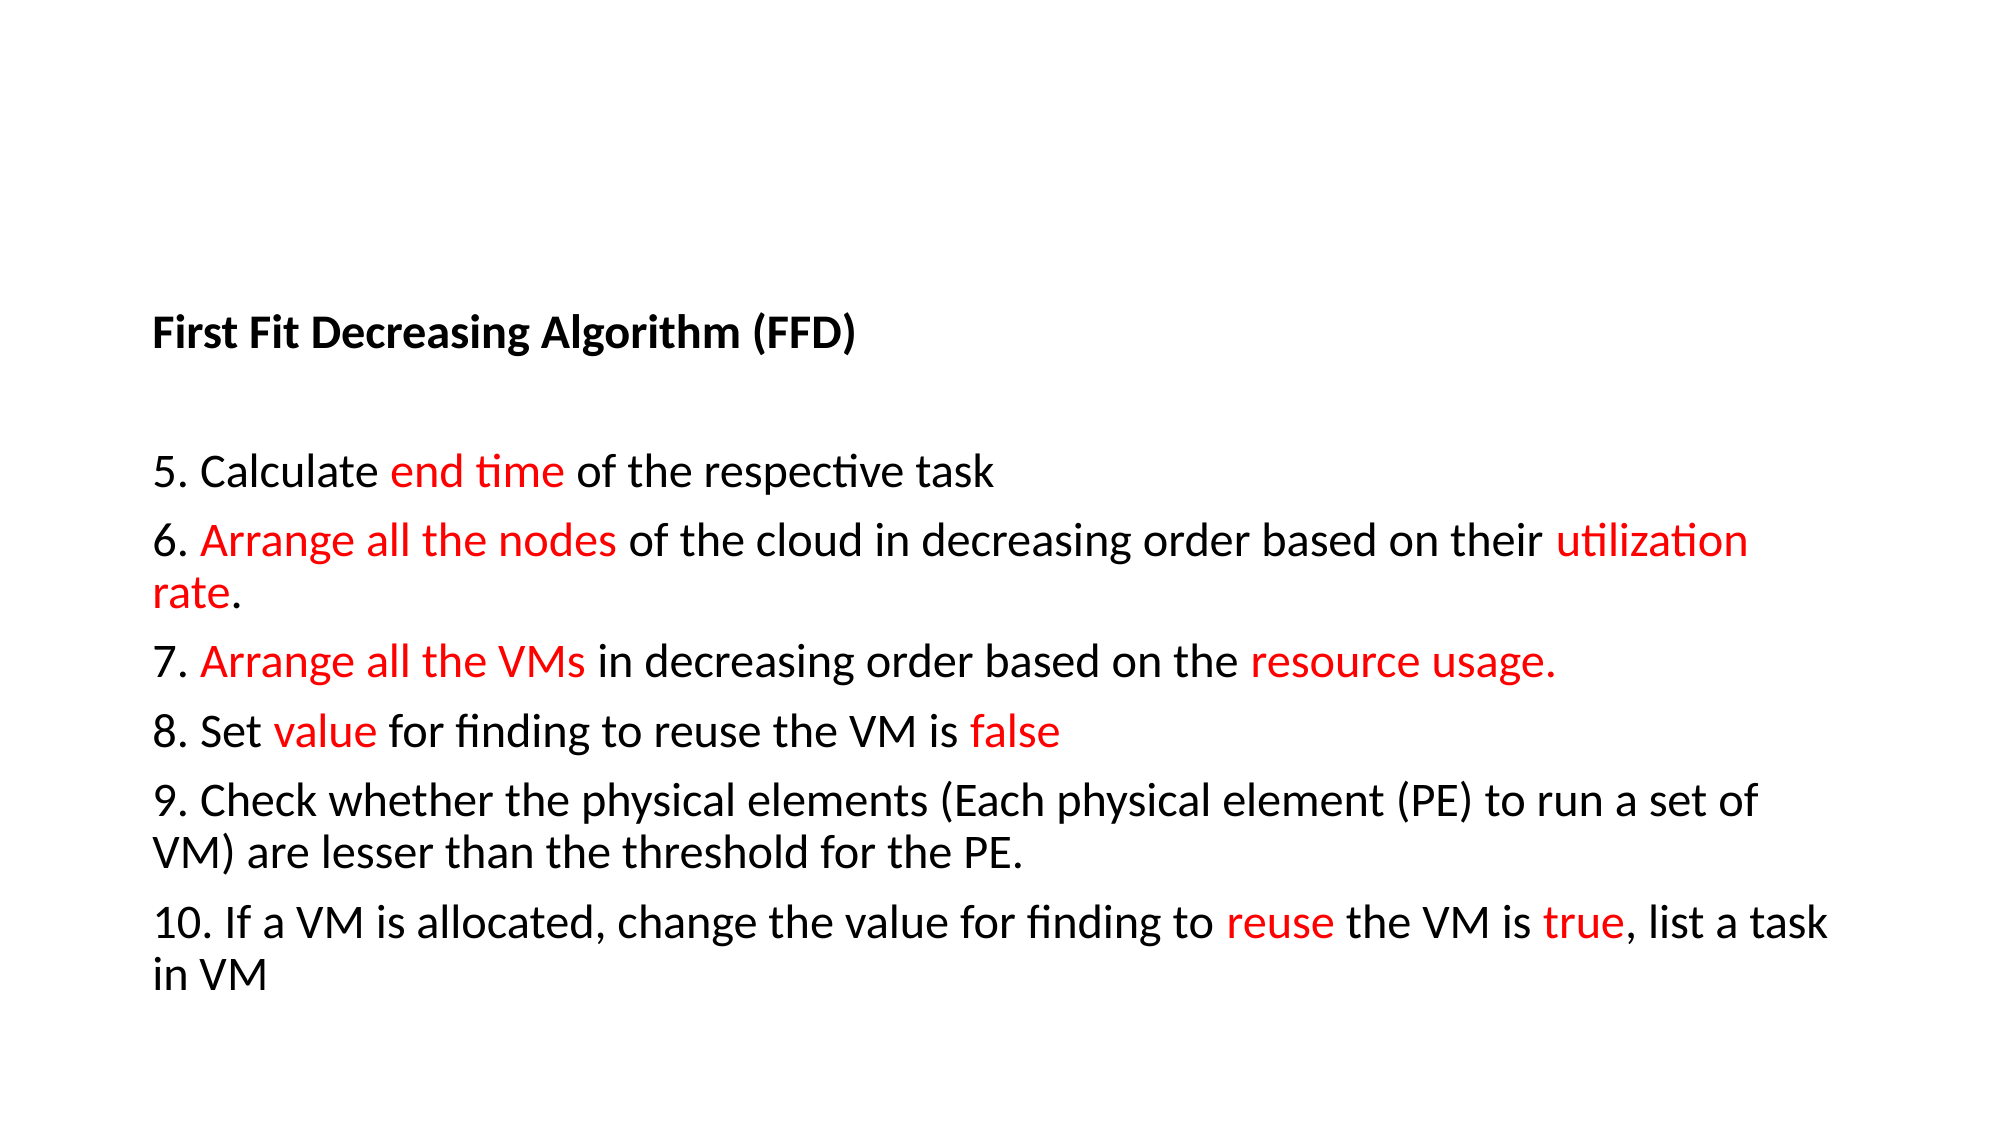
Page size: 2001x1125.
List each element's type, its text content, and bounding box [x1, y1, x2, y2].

list First Fit Decreasing Algorithm (FFD) 5. Calculate end time of the respective task 6. Arrange all the nodes of the cloud in decreasing order based on their utilization rate. 7. Arrange all the VMs in decreasing order based on the resource usage. 8. Set value for finding to reuse the VM is false 9. Check whether the physical elements (Each physical element (PE) to run a set of VM) are lesser than the threshold for the PE. 10. If a VM is allocated, change the value for finding to reuse the VM is true, list a task in VM [137, 299, 1863, 1014]
